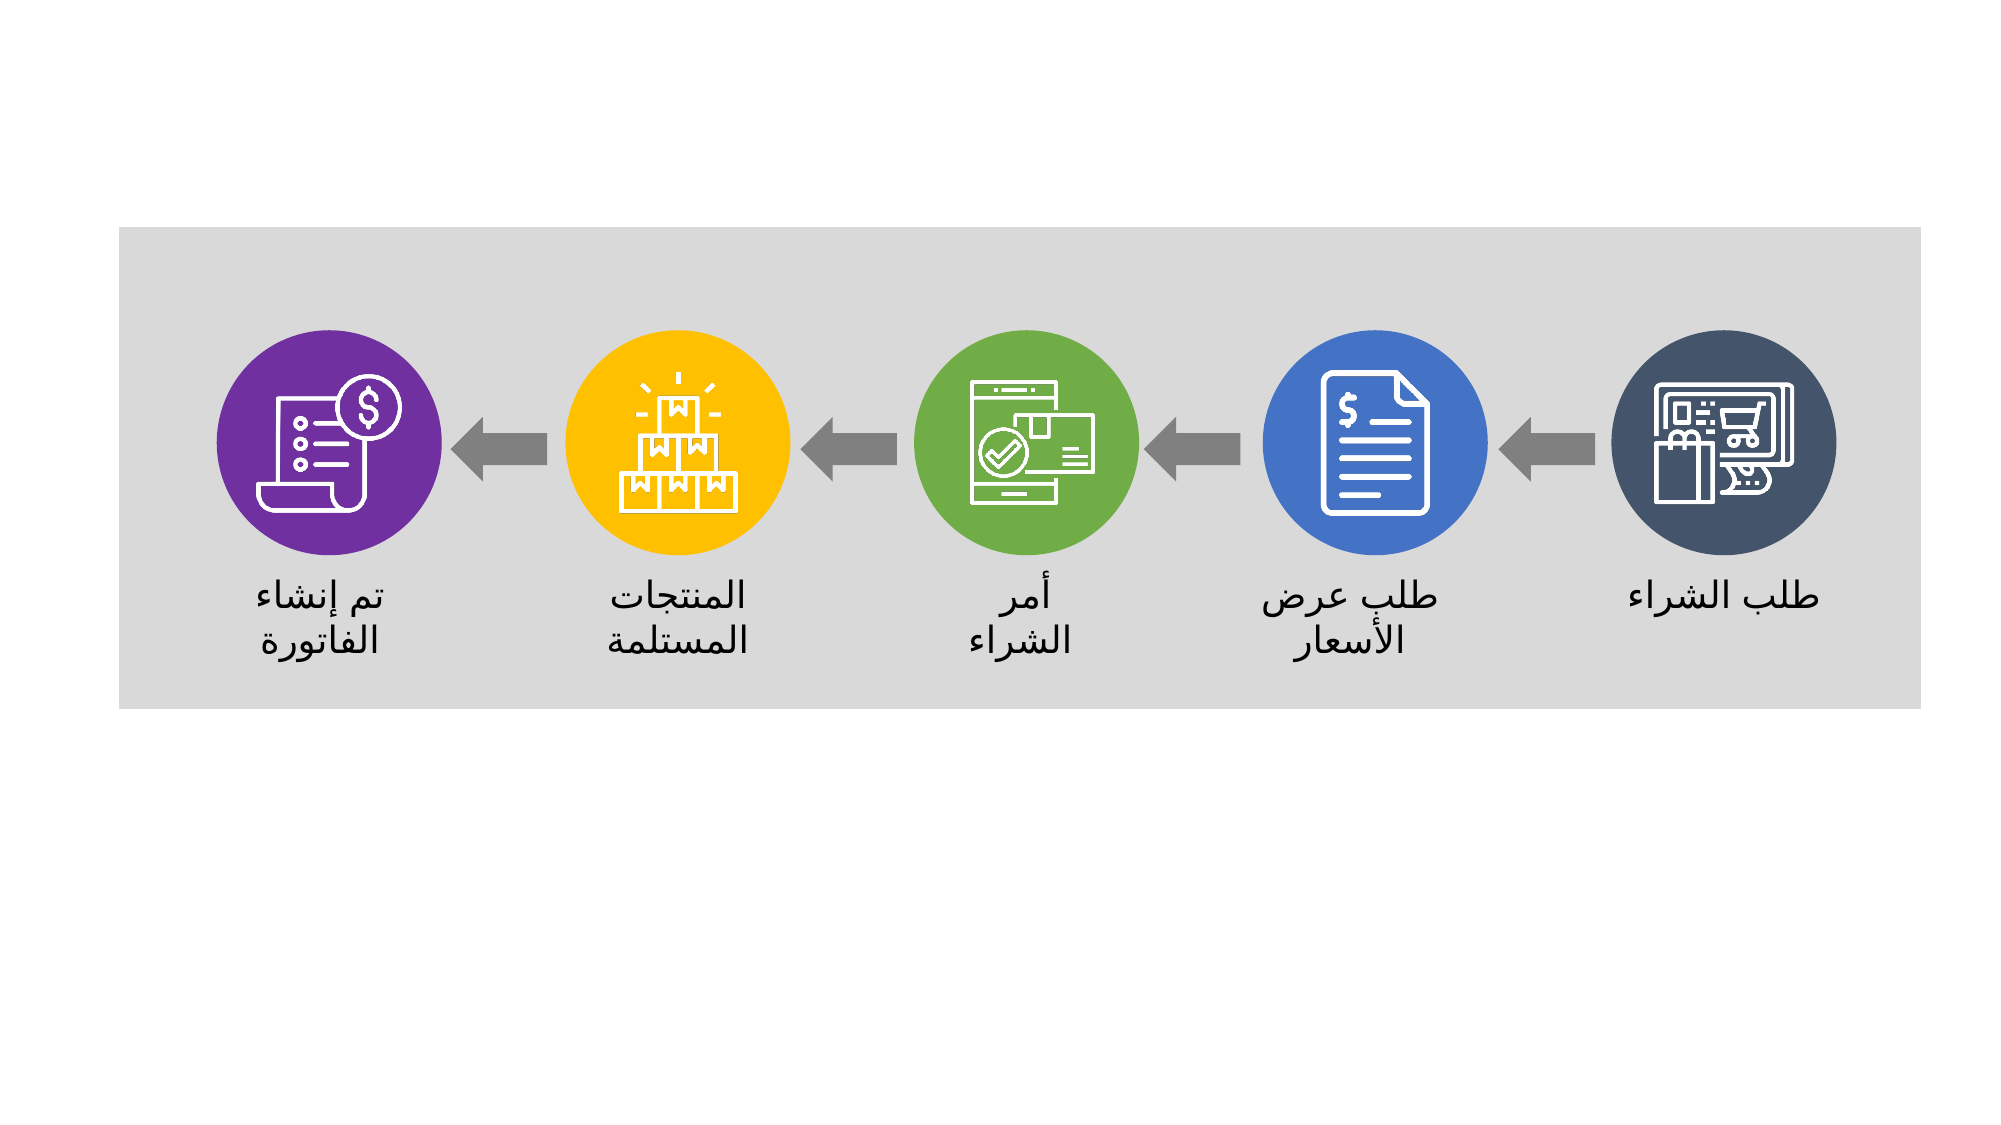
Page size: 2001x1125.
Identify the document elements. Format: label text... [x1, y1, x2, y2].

text_box [800, 416, 897, 482]
text_box [1143, 416, 1241, 482]
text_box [216, 330, 442, 556]
text_box طلب الشراء [1589, 563, 1859, 624]
text_box [119, 227, 1921, 709]
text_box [565, 330, 791, 556]
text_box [1611, 330, 1837, 556]
text_box طلب عرض الأسعار [1218, 563, 1482, 669]
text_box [1262, 330, 1488, 556]
text_box المنتجات المستلمة [546, 563, 810, 669]
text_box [914, 330, 1140, 556]
text_box [450, 416, 548, 482]
text_box تم إنشاء الفاتورة [188, 563, 452, 669]
text_box أمر الشراء [888, 563, 1153, 669]
text_box [1498, 416, 1596, 482]
